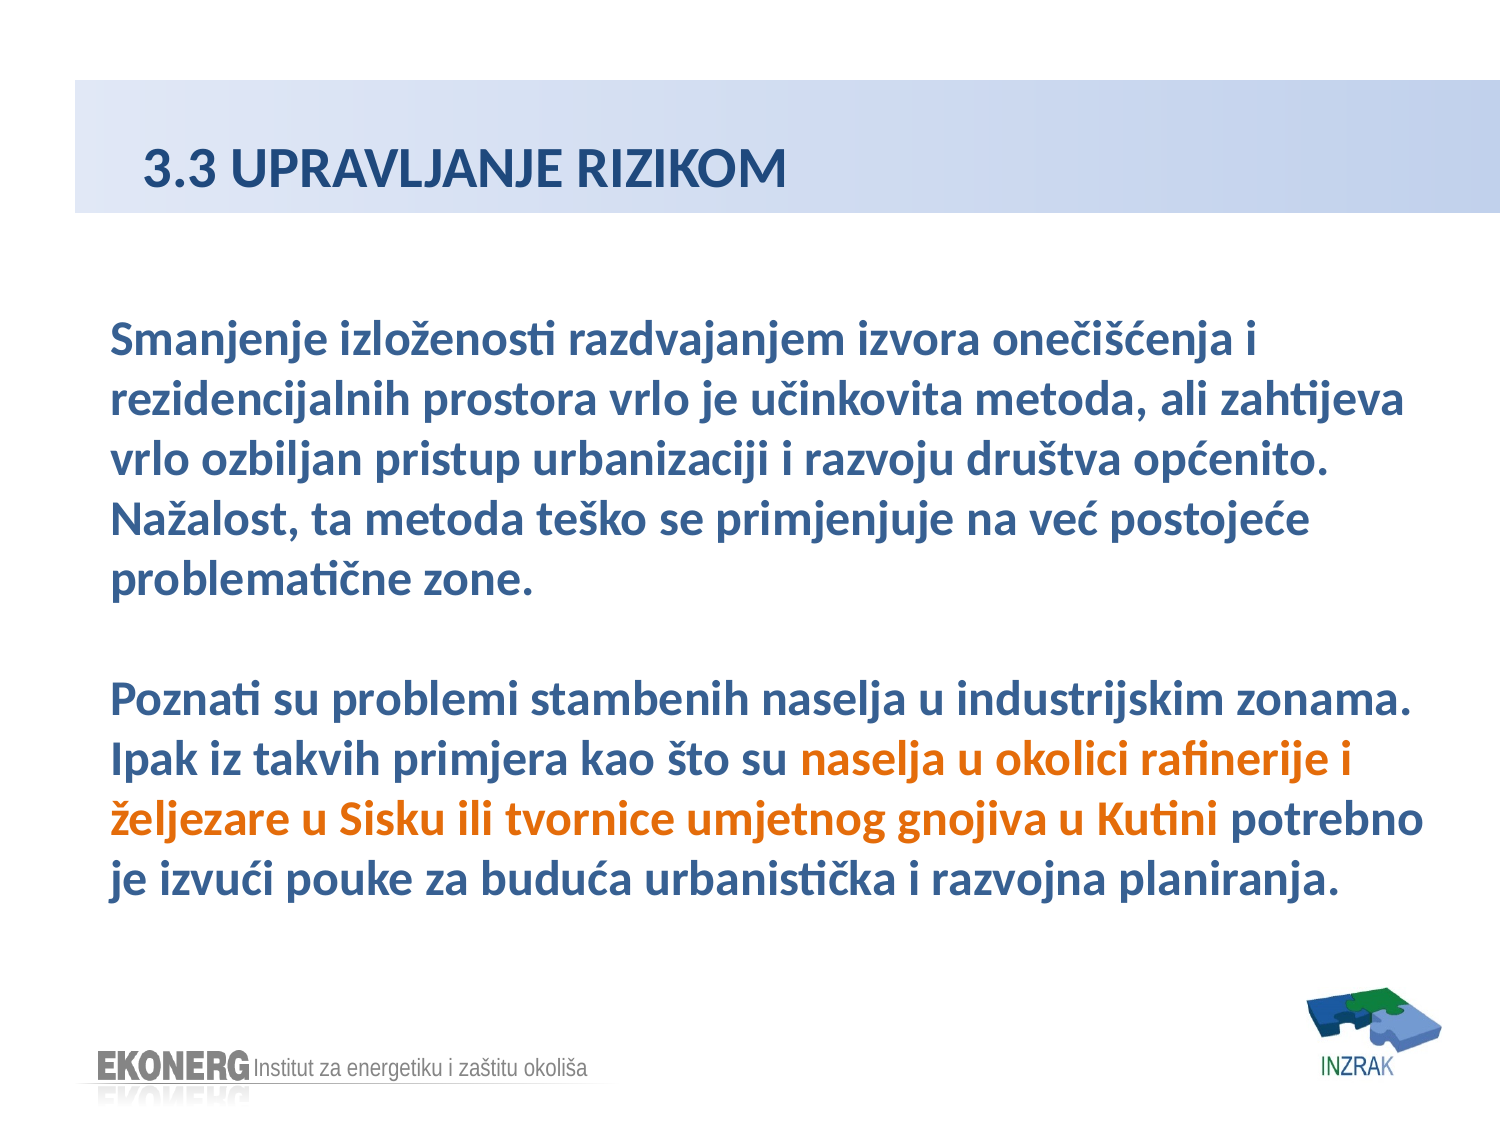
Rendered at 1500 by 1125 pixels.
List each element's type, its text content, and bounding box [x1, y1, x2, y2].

text_box Smanjenje izloženosti razdvajanjem izvora onečišćenja i rezidencijalnih prostora vrlo je učinkovita metoda, ali zahtijeva vrlo ozbiljan pristup urbanizaciji i razvoju društva općenito. Nažalost, ta metoda teško se primjenjuje na već postojeće problematične zone. Poznati su problemi stambenih naselja u industrijskim zonama. Ipak iz takvih primjera kao što su naselja u okolici rafinerije i željezare u Sisku ili tvornice umjetnog gnojiva u Kutini potrebno je izvući pouke za buduća urbanistička i razvojna planiranja. [95, 298, 1447, 914]
title 3.3 UPRAVLJANJE RIZIKOM [75, 80, 1500, 213]
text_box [61, 1038, 636, 1112]
picture [1306, 987, 1442, 1084]
